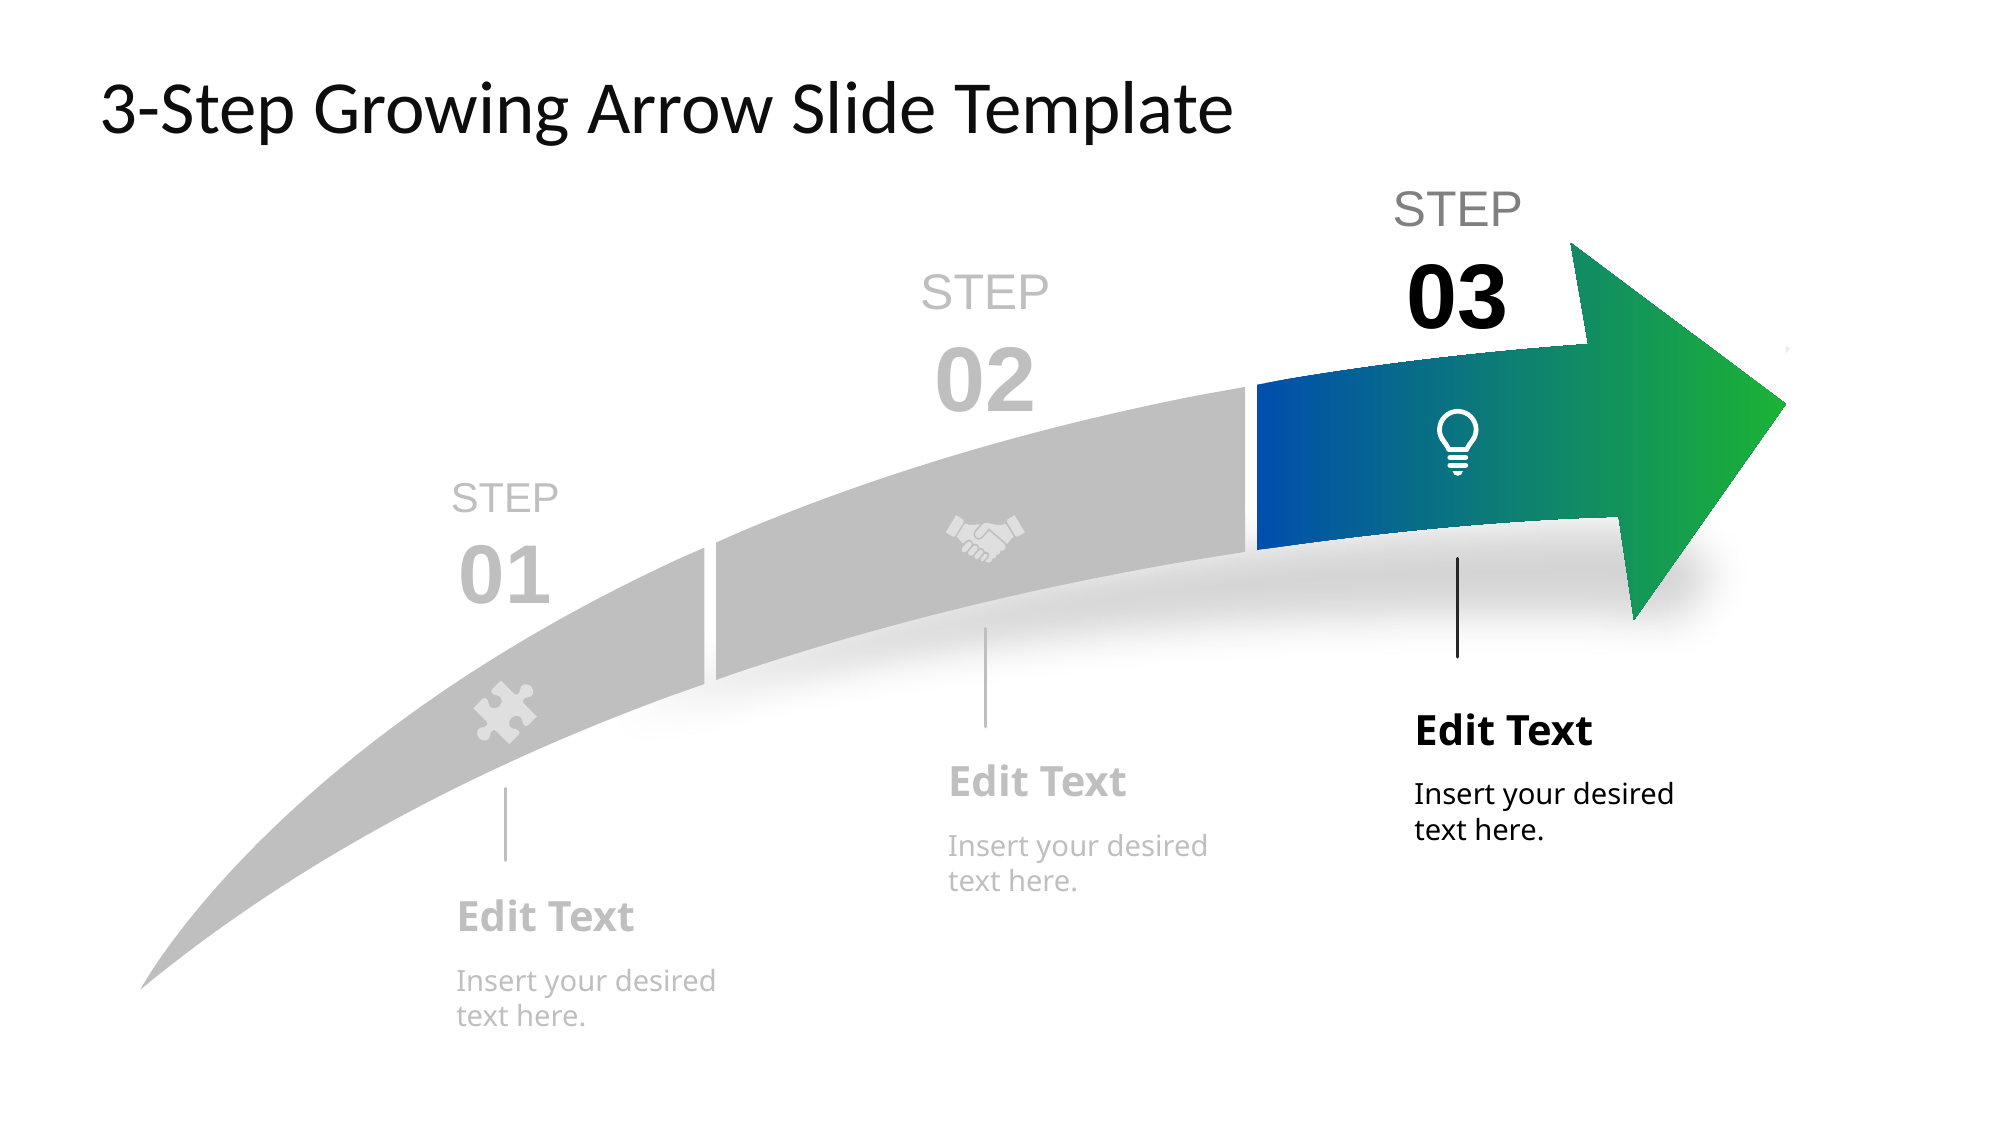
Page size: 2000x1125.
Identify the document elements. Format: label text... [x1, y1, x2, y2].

text_box Insert your desired text here. [456, 1001, 733, 1040]
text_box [139, 242, 1786, 990]
text_box STEP 03 [1354, 186, 1562, 242]
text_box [1436, 408, 1479, 476]
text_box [945, 514, 1026, 563]
title 3-Step Growing Arrow Slide Template [99, 45, 1900, 162]
